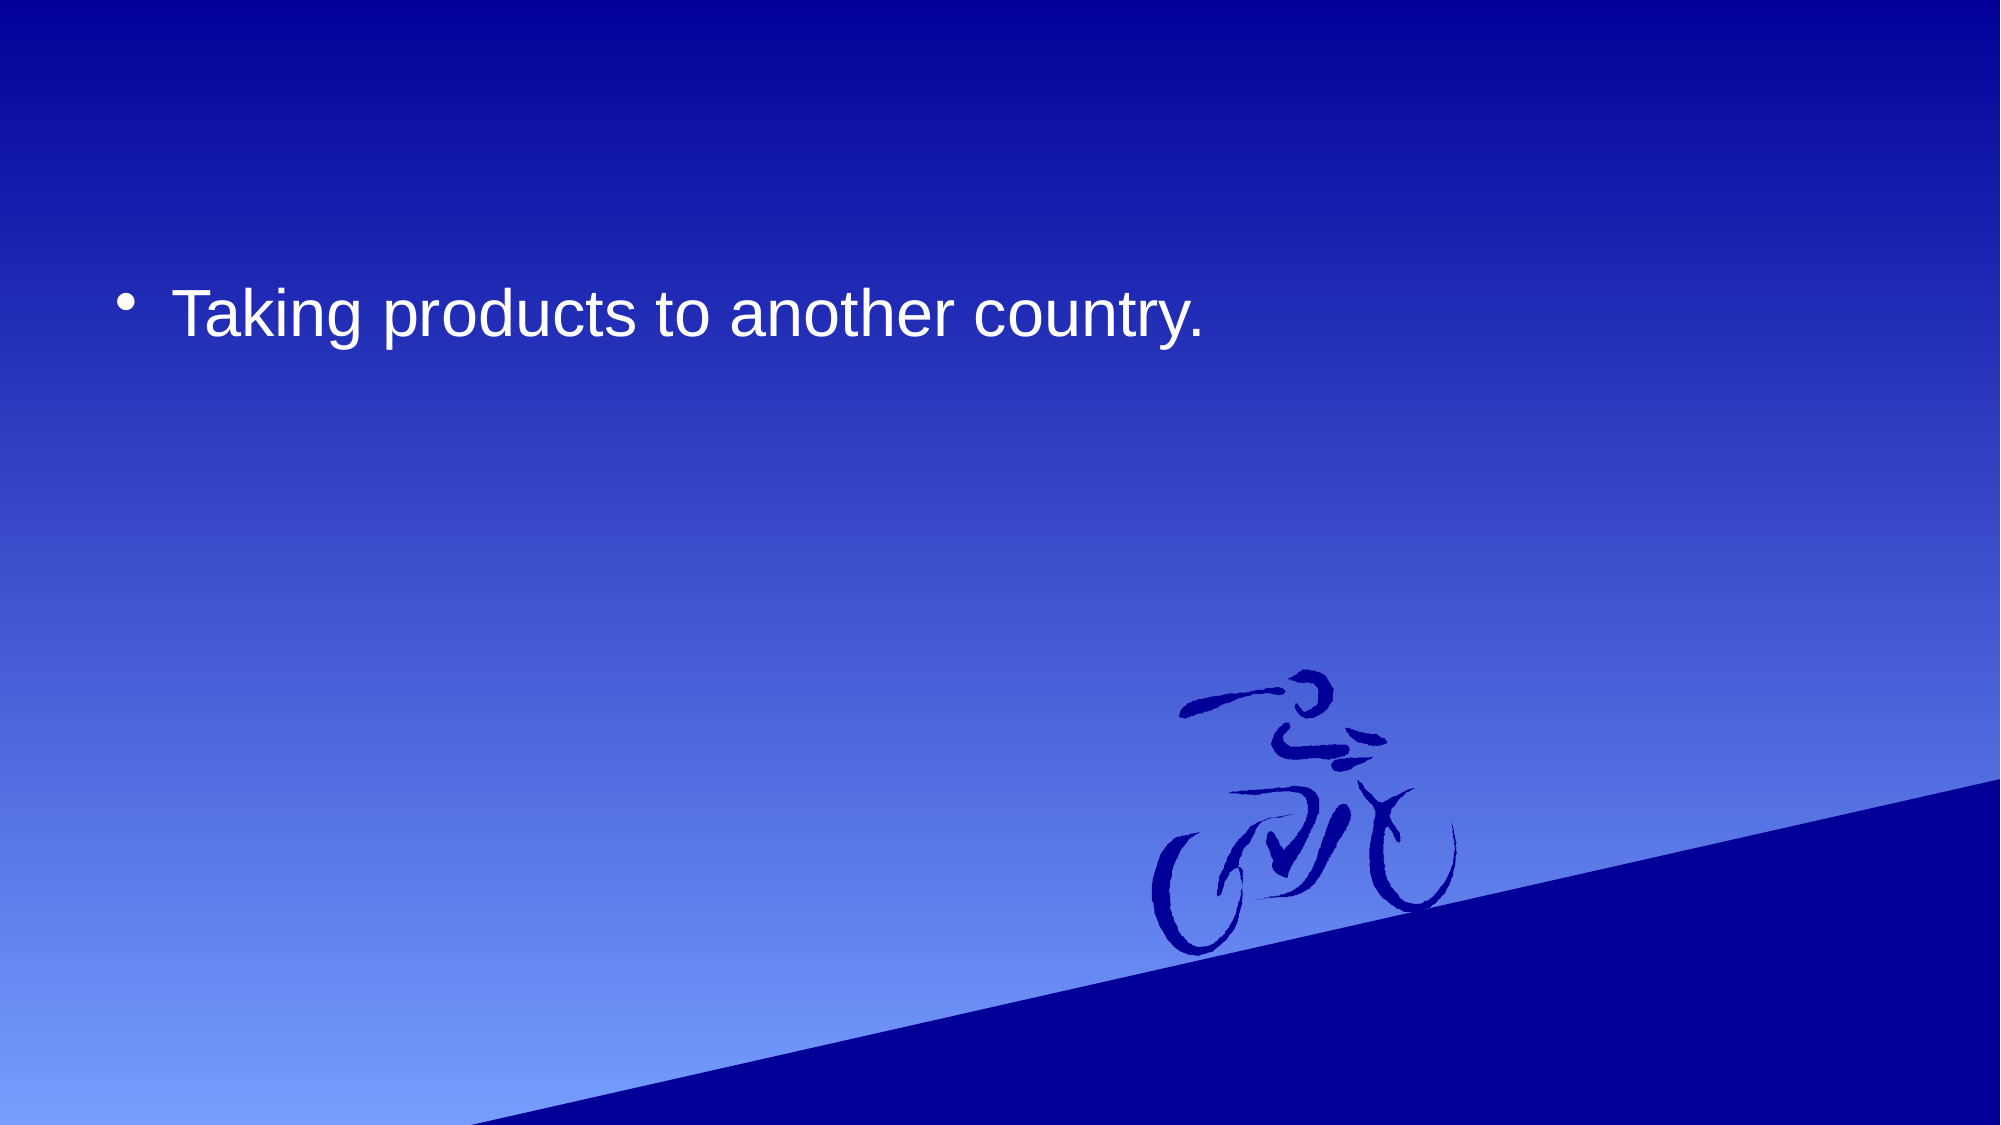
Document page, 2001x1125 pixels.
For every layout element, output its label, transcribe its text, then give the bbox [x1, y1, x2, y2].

list Taking products to another country. [99, 262, 1901, 1006]
